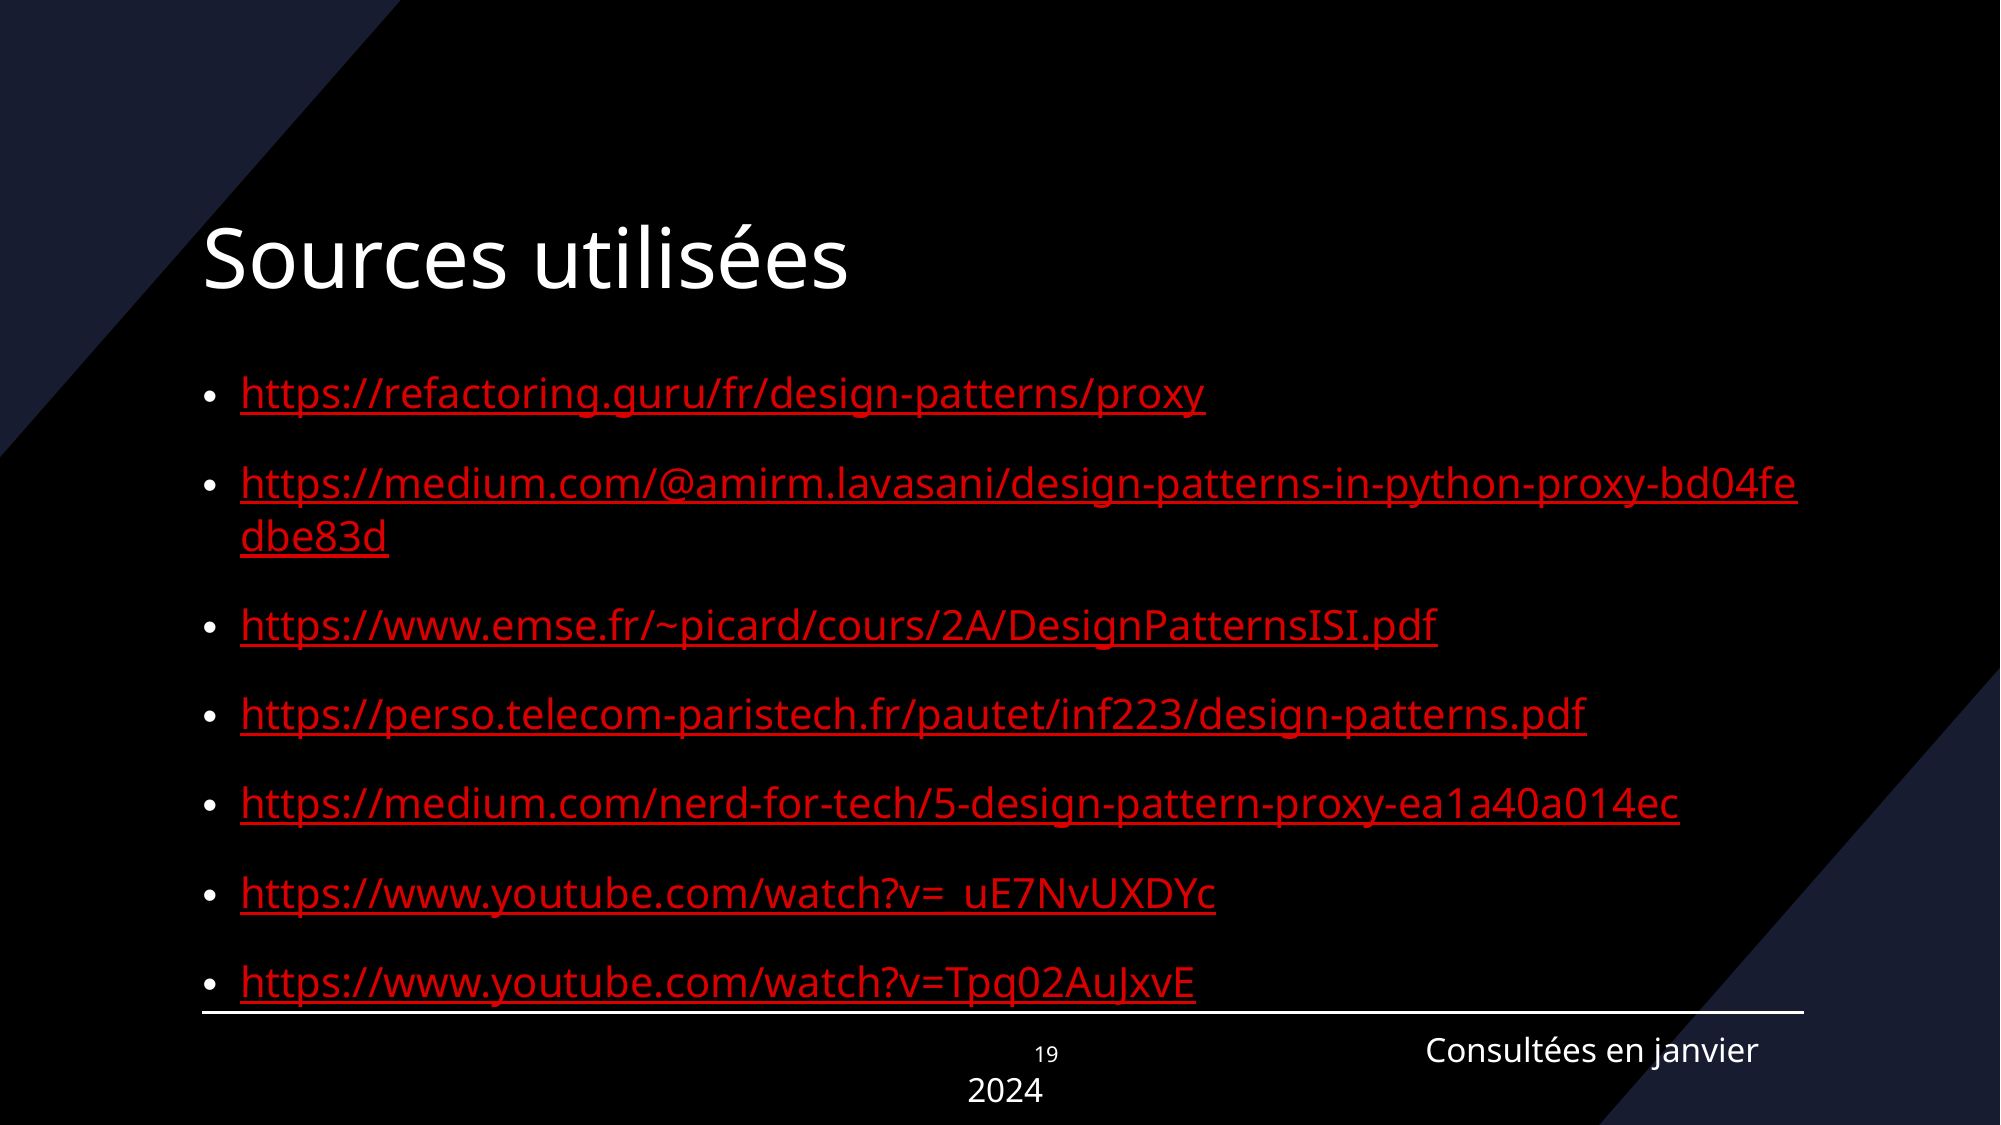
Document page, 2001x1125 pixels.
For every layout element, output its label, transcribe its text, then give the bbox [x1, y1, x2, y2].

title Sources utilisées [187, 143, 1813, 348]
list https://refactoring.guru/fr/design-patterns/proxy https://medium.com/@amirm.lavasani/design-patterns-in-python-proxy-bd04fedbe83d https://www.emse.fr/~picard/cours/2A/DesignPatternsISI.pdf https://perso.telecom-paristech.fr/pautet/inf223/design-patterns.pdf https://medium.com/nerd-for-tech/5-design-pattern-proxy-ea1a40a014ec https://www.youtube.com/watch?v=_uE7NvUXDYc https://www.youtube.com/watch?v=Tpq02AuJxvE [187, 348, 1813, 968]
slide_number 19 Consultées en janvier 2024 [198, 1035, 1813, 1103]
